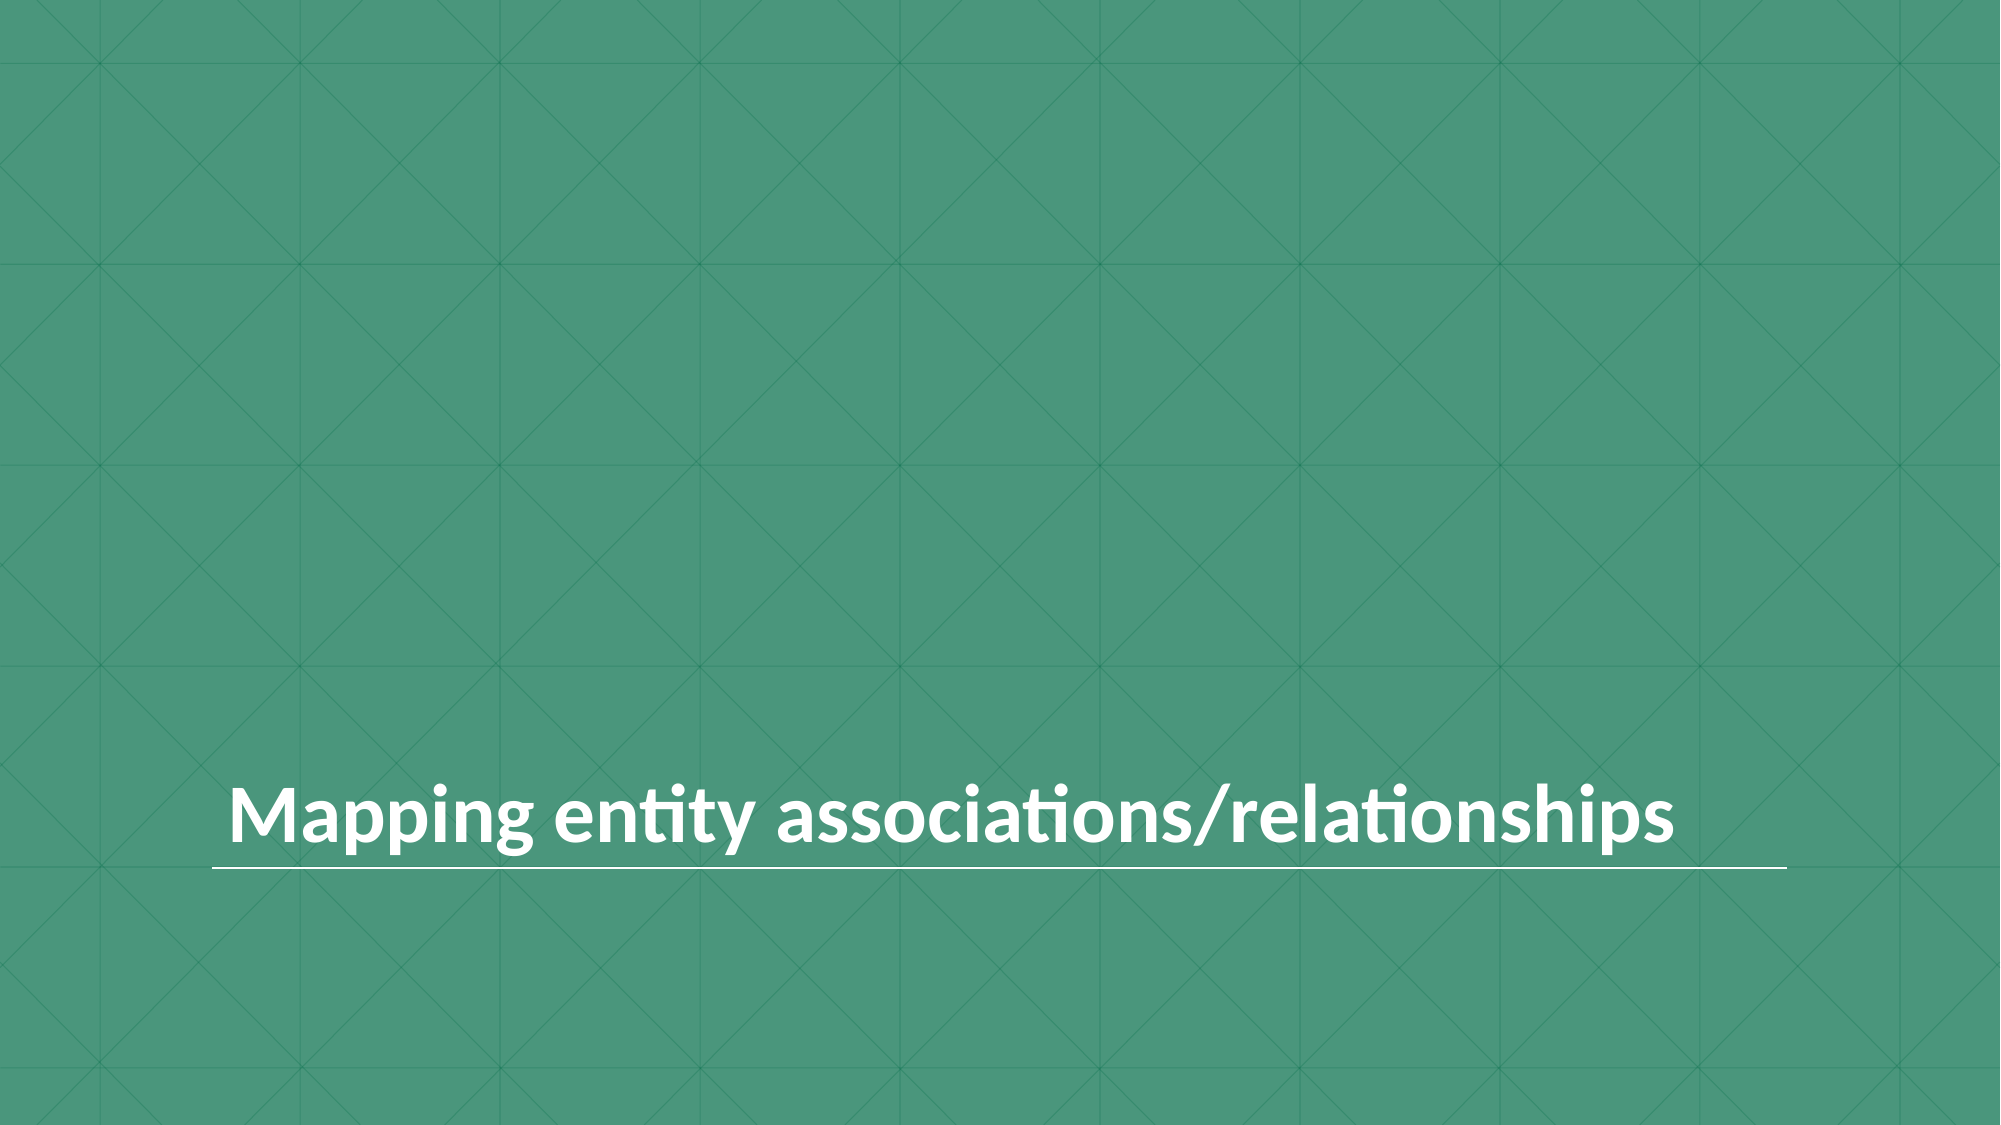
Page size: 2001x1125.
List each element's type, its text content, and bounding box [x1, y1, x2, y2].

title Mapping entity associations/relationships [212, 416, 1788, 867]
